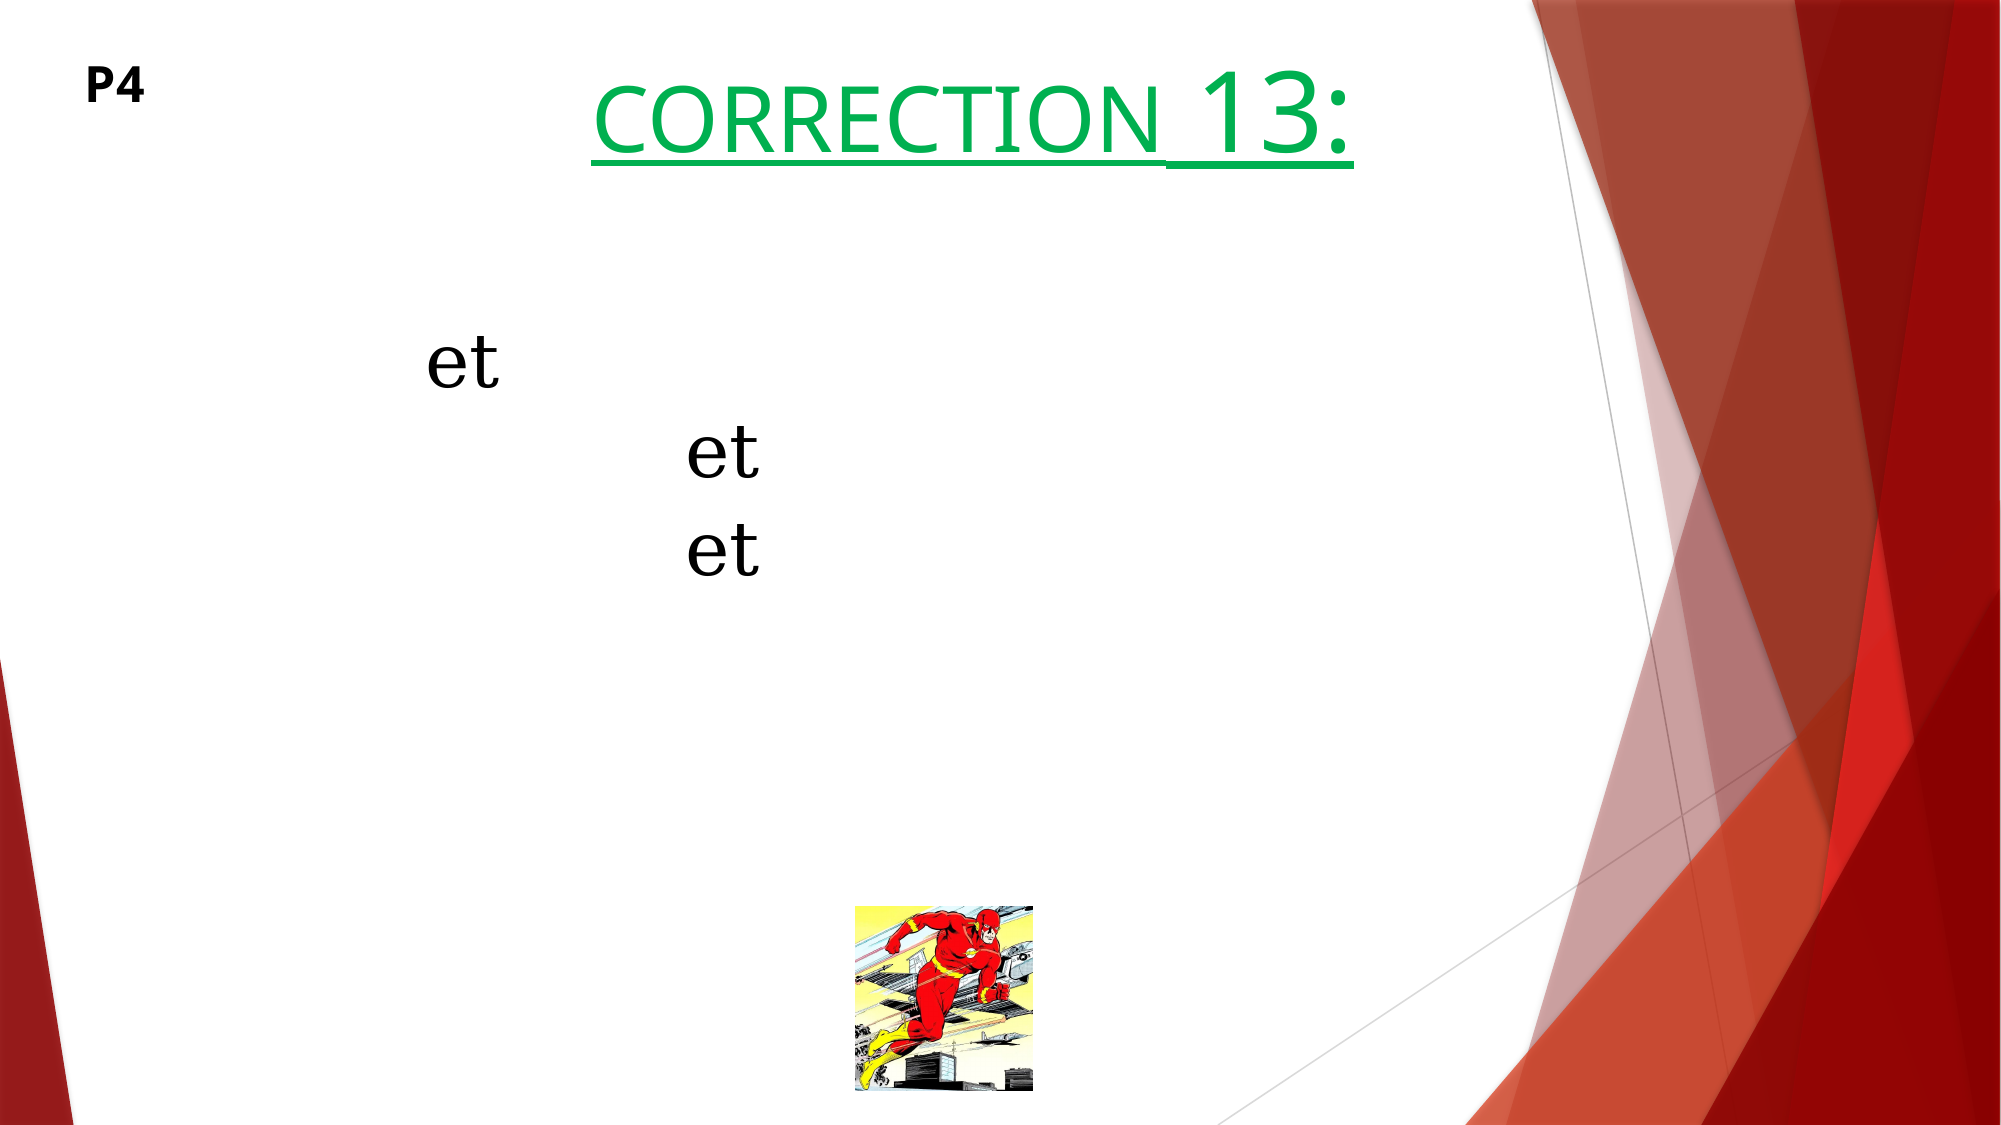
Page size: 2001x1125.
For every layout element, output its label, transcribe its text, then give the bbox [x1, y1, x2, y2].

text_box P4 [70, 45, 500, 120]
text_box CORRECTION 13: [471, 32, 1474, 183]
picture [854, 905, 1033, 1092]
